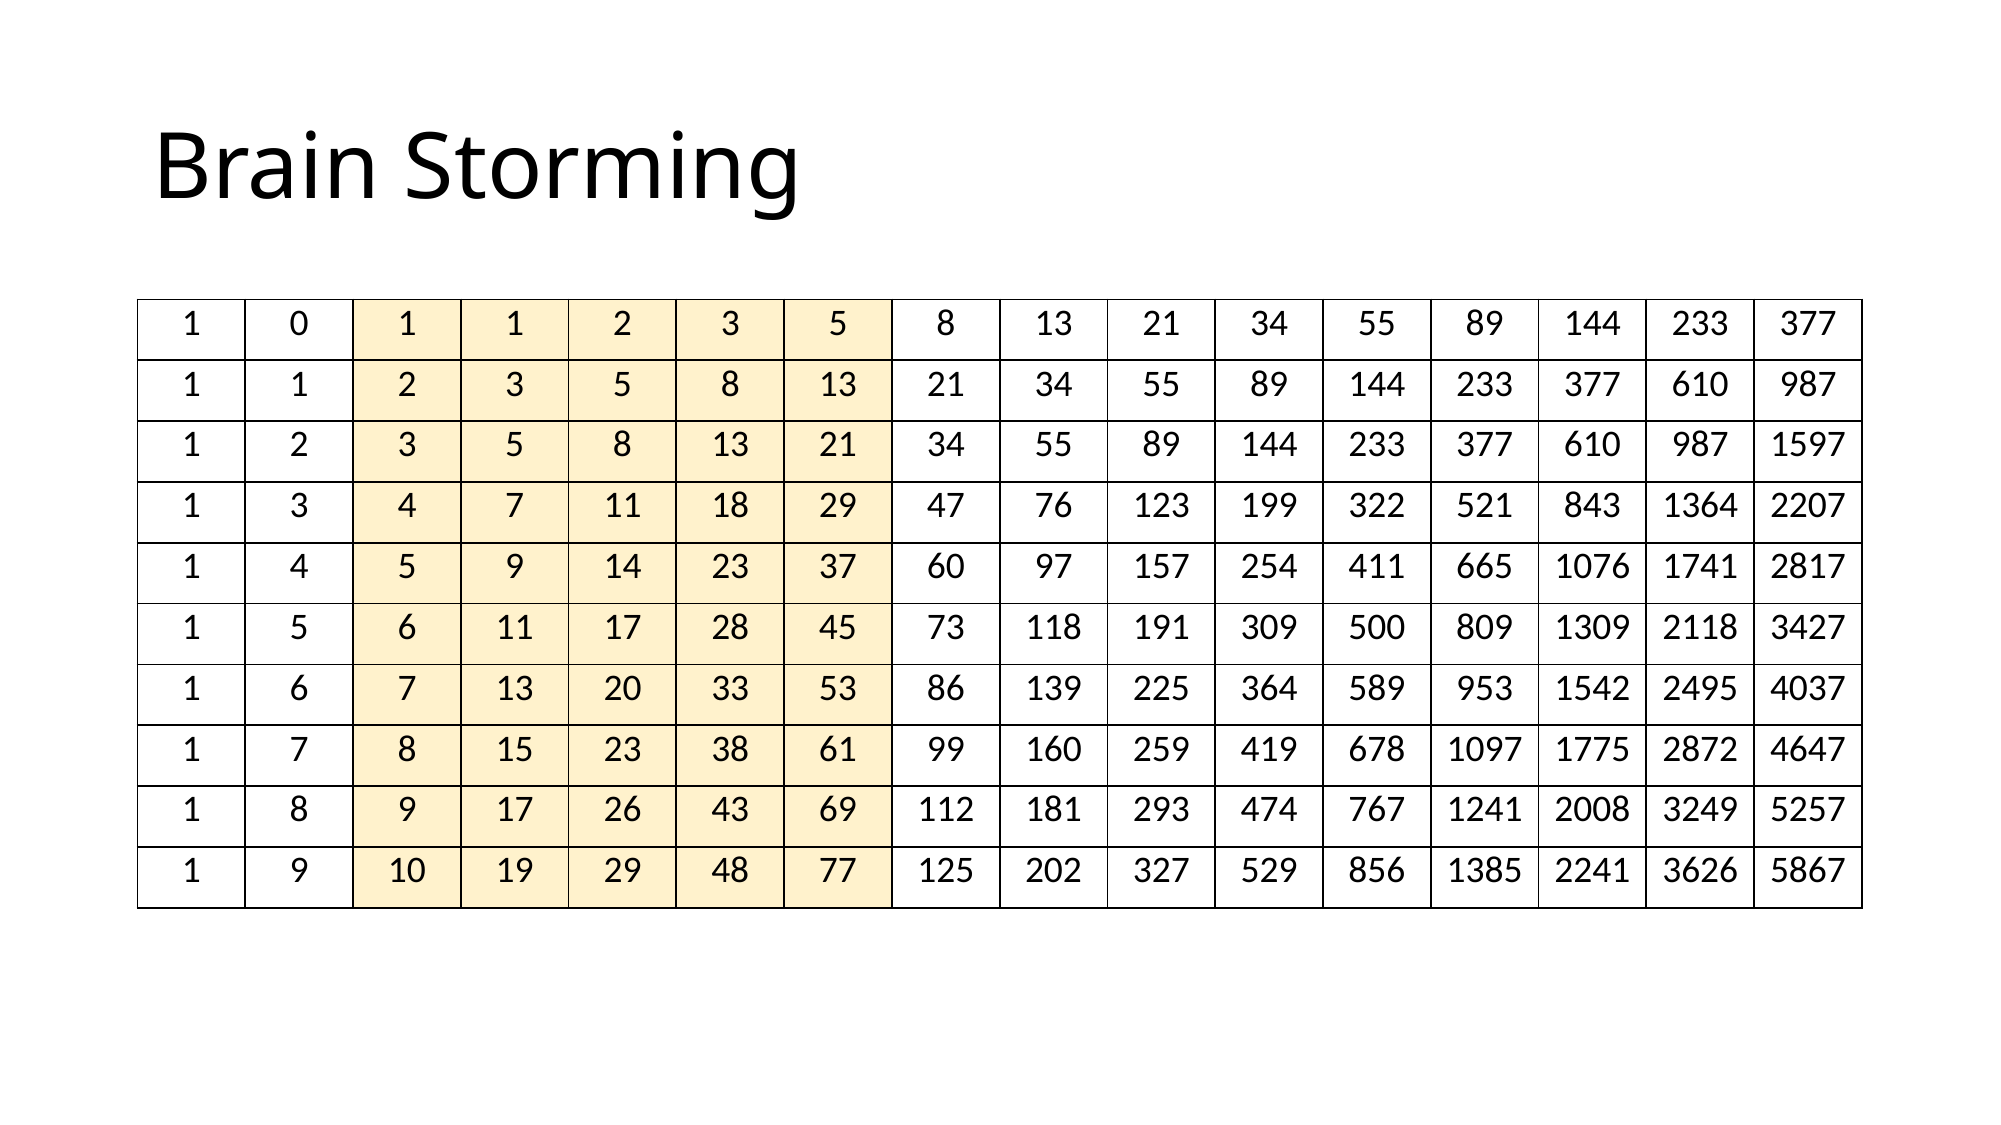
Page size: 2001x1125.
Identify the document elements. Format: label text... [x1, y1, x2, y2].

table_cell 125 [893, 848, 999, 907]
table_header 8 [893, 300, 999, 359]
table_header 13 [1001, 300, 1107, 359]
table_cell 5 [569, 361, 675, 420]
table_cell 118 [1001, 604, 1107, 664]
table_cell 144 [1216, 422, 1322, 481]
table_cell 411 [1324, 544, 1430, 603]
table_cell 144 [1324, 361, 1430, 420]
table_cell 767 [1324, 787, 1430, 846]
title Brain Storming [137, 59, 1863, 278]
table_cell 15 [462, 726, 568, 785]
table_cell 11 [569, 483, 675, 542]
table_cell 29 [569, 848, 675, 907]
table_cell 20 [569, 665, 675, 724]
table_cell 45 [785, 604, 891, 664]
table_cell 26 [569, 787, 675, 846]
table_cell 69 [785, 787, 891, 846]
table_cell 7 [354, 665, 460, 724]
table_cell 99 [893, 726, 999, 785]
table_cell 500 [1324, 604, 1430, 664]
table_cell 1 [138, 544, 244, 603]
table_cell 53 [785, 665, 891, 724]
table_cell 202 [1001, 848, 1107, 907]
table_cell 3 [246, 483, 352, 542]
table_cell 364 [1216, 665, 1322, 724]
table_cell 2118 [1647, 604, 1753, 664]
table_cell 809 [1432, 604, 1538, 664]
table_cell 13 [462, 665, 568, 724]
table_cell 987 [1647, 422, 1753, 481]
table_cell 5 [246, 604, 352, 664]
table_cell 77 [785, 848, 891, 907]
table_cell 9 [246, 848, 352, 907]
table_header 0 [246, 300, 352, 359]
table_cell 233 [1432, 361, 1538, 420]
table_cell 48 [677, 848, 783, 907]
table_cell 1775 [1539, 726, 1645, 785]
table_cell 327 [1108, 848, 1214, 907]
table_cell 9 [462, 544, 568, 603]
table_cell 73 [893, 604, 999, 664]
table_cell 1309 [1539, 604, 1645, 664]
table_cell 34 [893, 422, 999, 481]
table_cell 160 [1001, 726, 1107, 785]
table_header 1 [462, 300, 568, 359]
table_cell 1597 [1755, 422, 1861, 481]
table_header 1 [354, 300, 460, 359]
table_cell 1 [138, 665, 244, 724]
table_cell 322 [1324, 483, 1430, 542]
table_header 377 [1755, 300, 1861, 359]
table_header 34 [1216, 300, 1322, 359]
table_cell 254 [1216, 544, 1322, 603]
table_cell 843 [1539, 483, 1645, 542]
table_cell 1076 [1539, 544, 1645, 603]
table_cell 1 [138, 787, 244, 846]
table_cell 23 [569, 726, 675, 785]
table_cell 1 [138, 422, 244, 481]
table_cell 60 [893, 544, 999, 603]
table_cell 2207 [1755, 483, 1861, 542]
table_cell 6 [354, 604, 460, 664]
table_cell 2817 [1755, 544, 1861, 603]
table_cell 665 [1432, 544, 1538, 603]
table_cell 34 [1001, 361, 1107, 420]
table_cell 3 [462, 361, 568, 420]
table_cell 589 [1324, 665, 1430, 724]
table_cell 1364 [1647, 483, 1753, 542]
table_header 233 [1647, 300, 1753, 359]
table_header 5 [785, 300, 891, 359]
table_cell 14 [569, 544, 675, 603]
table_cell 1741 [1647, 544, 1753, 603]
table_cell 3626 [1647, 848, 1753, 907]
table_cell 610 [1647, 361, 1753, 420]
table_cell 233 [1324, 422, 1430, 481]
table_cell 2241 [1539, 848, 1645, 907]
table_cell 4 [246, 544, 352, 603]
table_cell 2 [354, 361, 460, 420]
table_cell 1 [246, 361, 352, 420]
table_cell 419 [1216, 726, 1322, 785]
table_cell 43 [677, 787, 783, 846]
table_cell 112 [893, 787, 999, 846]
table_header 55 [1324, 300, 1430, 359]
table_cell 293 [1108, 787, 1214, 846]
table_cell 191 [1108, 604, 1214, 664]
table_cell 8 [246, 787, 352, 846]
table_cell 19 [462, 848, 568, 907]
table_cell 23 [677, 544, 783, 603]
table_cell 4037 [1755, 665, 1861, 724]
table_cell 38 [677, 726, 783, 785]
table_cell 1097 [1432, 726, 1538, 785]
table_cell 89 [1216, 361, 1322, 420]
table_cell 5257 [1755, 787, 1861, 846]
table_cell 55 [1001, 422, 1107, 481]
table_cell 1 [138, 361, 244, 420]
table_cell 678 [1324, 726, 1430, 785]
table_cell 309 [1216, 604, 1322, 664]
table_cell 97 [1001, 544, 1107, 603]
table_cell 55 [1108, 361, 1214, 420]
table_cell 953 [1432, 665, 1538, 724]
table_cell 1 [138, 604, 244, 664]
table_cell 157 [1108, 544, 1214, 603]
table_cell 3 [354, 422, 460, 481]
table_cell 6 [246, 665, 352, 724]
table_cell 474 [1216, 787, 1322, 846]
table_cell 377 [1432, 422, 1538, 481]
table_cell 17 [569, 604, 675, 664]
table_cell 10 [354, 848, 460, 907]
table_cell 8 [354, 726, 460, 785]
table_cell 181 [1001, 787, 1107, 846]
table_header 2 [569, 300, 675, 359]
table_cell 259 [1108, 726, 1214, 785]
table_cell 225 [1108, 665, 1214, 724]
table_cell 7 [462, 483, 568, 542]
table_cell 2008 [1539, 787, 1645, 846]
table_cell 37 [785, 544, 891, 603]
table_cell 139 [1001, 665, 1107, 724]
table_cell 529 [1216, 848, 1322, 907]
table_cell 856 [1324, 848, 1430, 907]
table_cell 3427 [1755, 604, 1861, 664]
table_cell 89 [1108, 422, 1214, 481]
table_cell 987 [1755, 361, 1861, 420]
table_cell 199 [1216, 483, 1322, 542]
table_cell 1542 [1539, 665, 1645, 724]
table_cell 8 [677, 361, 783, 420]
table_cell 21 [893, 361, 999, 420]
table_header 144 [1539, 300, 1645, 359]
table_cell 7 [246, 726, 352, 785]
table_cell 1241 [1432, 787, 1538, 846]
table_cell 4 [354, 483, 460, 542]
table_cell 5 [354, 544, 460, 603]
table_header 21 [1108, 300, 1214, 359]
table_cell 33 [677, 665, 783, 724]
table_cell 18 [677, 483, 783, 542]
table_cell 86 [893, 665, 999, 724]
table_cell 76 [1001, 483, 1107, 542]
table_cell 1 [138, 483, 244, 542]
table_cell 8 [569, 422, 675, 481]
table_cell 13 [785, 361, 891, 420]
table_cell 3249 [1647, 787, 1753, 846]
table_header 1 [138, 300, 244, 359]
table_cell 1 [138, 726, 244, 785]
table_cell 2495 [1647, 665, 1753, 724]
table_cell 17 [462, 787, 568, 846]
table_cell 61 [785, 726, 891, 785]
table_cell 9 [354, 787, 460, 846]
table_header 89 [1432, 300, 1538, 359]
table_header 3 [677, 300, 783, 359]
table_cell 123 [1108, 483, 1214, 542]
table_cell 11 [462, 604, 568, 664]
table_cell 1385 [1432, 848, 1538, 907]
table_cell 521 [1432, 483, 1538, 542]
table_cell 5867 [1755, 848, 1861, 907]
table_cell 2 [246, 422, 352, 481]
table_cell 28 [677, 604, 783, 664]
table_cell 610 [1539, 422, 1645, 481]
table_cell 377 [1539, 361, 1645, 420]
table_cell 21 [785, 422, 891, 481]
table_cell 1 [138, 848, 244, 907]
table_cell 5 [462, 422, 568, 481]
table_cell 4647 [1755, 726, 1861, 785]
table_cell 29 [785, 483, 891, 542]
table_cell 47 [893, 483, 999, 542]
table_cell 2872 [1647, 726, 1753, 785]
table_cell 13 [677, 422, 783, 481]
